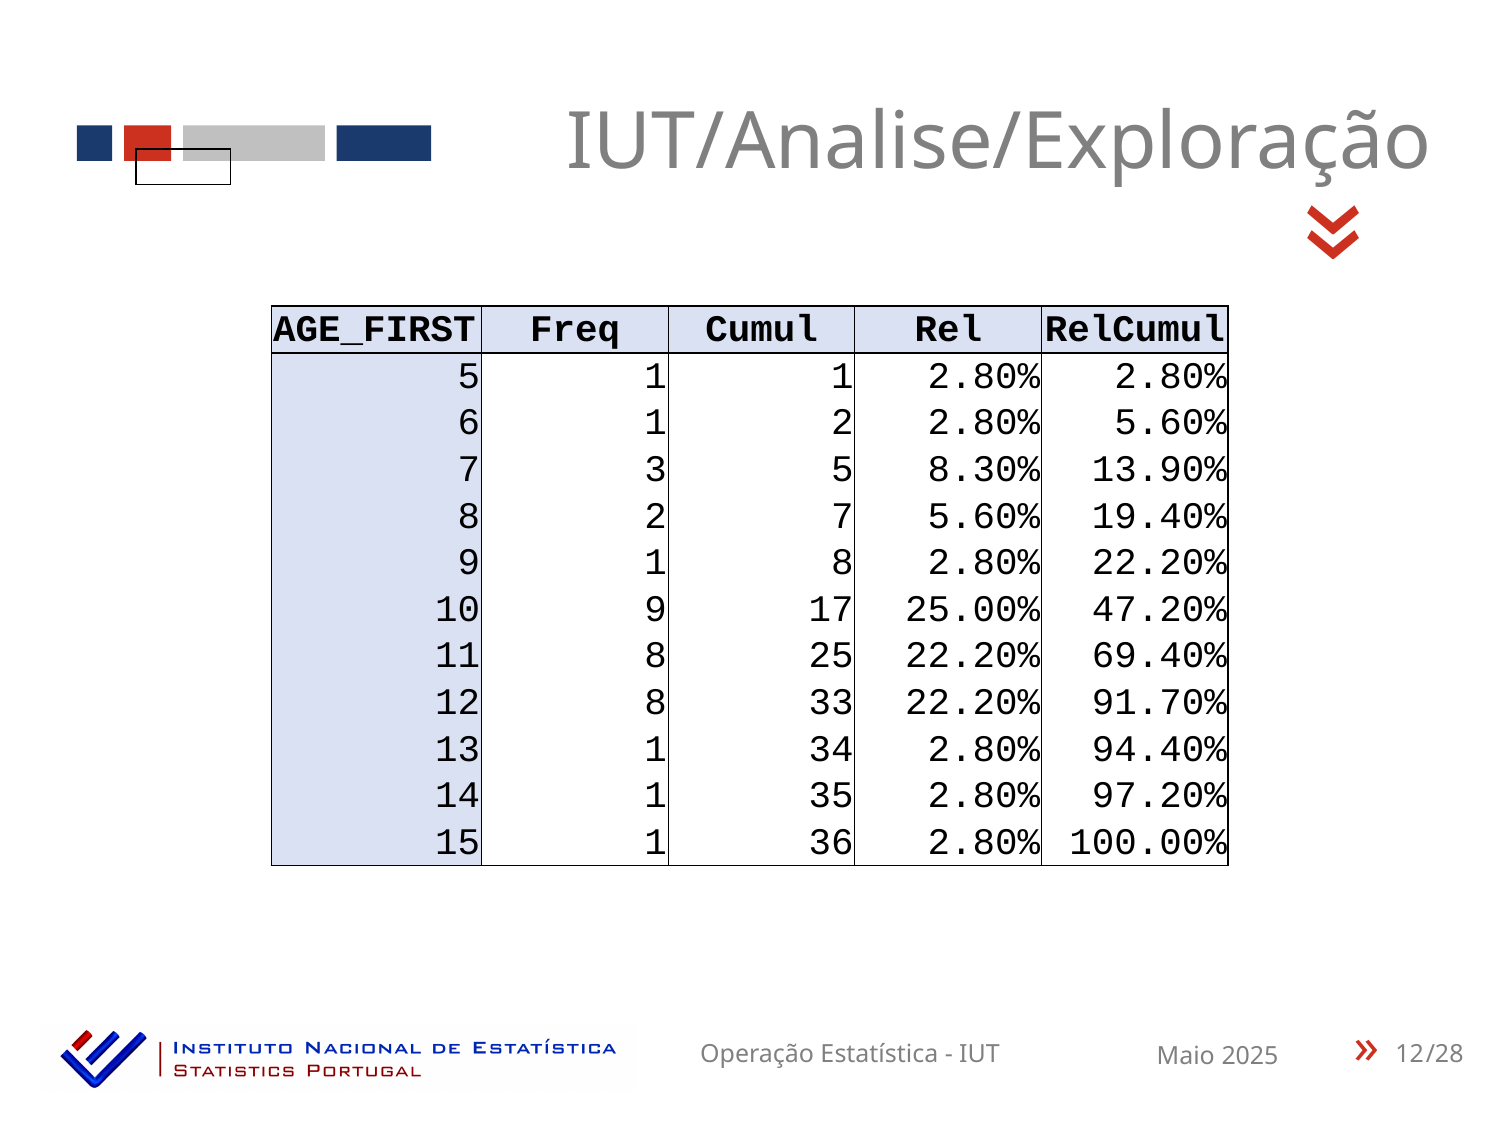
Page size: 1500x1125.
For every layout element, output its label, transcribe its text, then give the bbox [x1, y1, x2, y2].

table_cell 69.40% [1042, 633, 1227, 679]
table_header Rel [855, 307, 1041, 352]
table_cell 47.20% [1042, 586, 1227, 633]
table_cell 22.20% [855, 633, 1041, 679]
table_cell 1 [482, 354, 668, 400]
table_header Freq [482, 307, 668, 352]
table_cell 5.60% [855, 493, 1041, 539]
table_cell 6 [272, 400, 481, 446]
table_cell 8 [482, 633, 668, 679]
picture [41, 1023, 638, 1093]
table_cell 2.80% [855, 354, 1041, 400]
table_cell 5 [272, 354, 481, 400]
table_cell 7 [669, 493, 854, 539]
table_header RelCumul [1042, 307, 1227, 352]
table_header Cumul [669, 307, 854, 352]
table_cell 5.60% [1042, 400, 1227, 446]
table_cell 97.20% [1042, 772, 1227, 819]
table_cell 19.40% [1042, 493, 1227, 539]
table_cell 91.70% [1042, 679, 1227, 726]
table_cell 2.80% [855, 400, 1041, 446]
table_cell 8 [482, 679, 668, 726]
table_cell 25 [669, 633, 854, 679]
table_cell 15 [272, 819, 481, 865]
table_cell 1 [482, 539, 668, 586]
table_cell 94.40% [1042, 726, 1227, 772]
text_box « [1234, 207, 1400, 280]
table_cell 36 [669, 819, 854, 865]
table_cell 34 [669, 726, 854, 772]
table_cell 10 [272, 586, 481, 633]
table_cell 9 [482, 586, 668, 633]
table_cell 12 [272, 679, 481, 726]
table_header AGE_FIRST [272, 307, 481, 352]
table_cell 2 [482, 493, 668, 539]
table_cell 11 [272, 633, 481, 679]
table_cell 2.80% [855, 539, 1041, 586]
table_cell 13 [272, 726, 481, 772]
table_cell 25.00% [855, 586, 1041, 633]
table_cell 2.80% [855, 772, 1041, 819]
table_cell 1 [482, 400, 668, 446]
table_cell 2.80% [1042, 354, 1227, 400]
table_cell 22.20% [1042, 539, 1227, 586]
text_box 12 [1380, 1029, 1447, 1075]
table_cell 14 [272, 772, 481, 819]
table_cell 2.80% [855, 819, 1041, 865]
table_cell 1 [669, 354, 854, 400]
table_cell 2 [669, 400, 854, 446]
table_cell 1 [482, 819, 668, 865]
table_cell 1 [482, 772, 668, 819]
table_cell 33 [669, 679, 854, 726]
table_cell 1 [482, 726, 668, 772]
table_cell 9 [272, 539, 481, 586]
table_cell 8 [669, 539, 854, 586]
table_cell 8.30% [855, 446, 1041, 493]
table_cell 22.20% [855, 679, 1041, 726]
table_cell 3 [482, 446, 668, 493]
text_box IUT/Analise/Exploração [454, 66, 1447, 207]
table_cell 5 [669, 446, 854, 493]
table_cell 17 [669, 586, 854, 633]
table_cell 100.00% [1042, 819, 1227, 865]
table_cell 2.80% [855, 726, 1041, 772]
table_cell 13.90% [1042, 446, 1227, 493]
table_cell 35 [669, 772, 854, 819]
table_cell 8 [272, 493, 481, 539]
table_cell 7 [272, 446, 481, 493]
